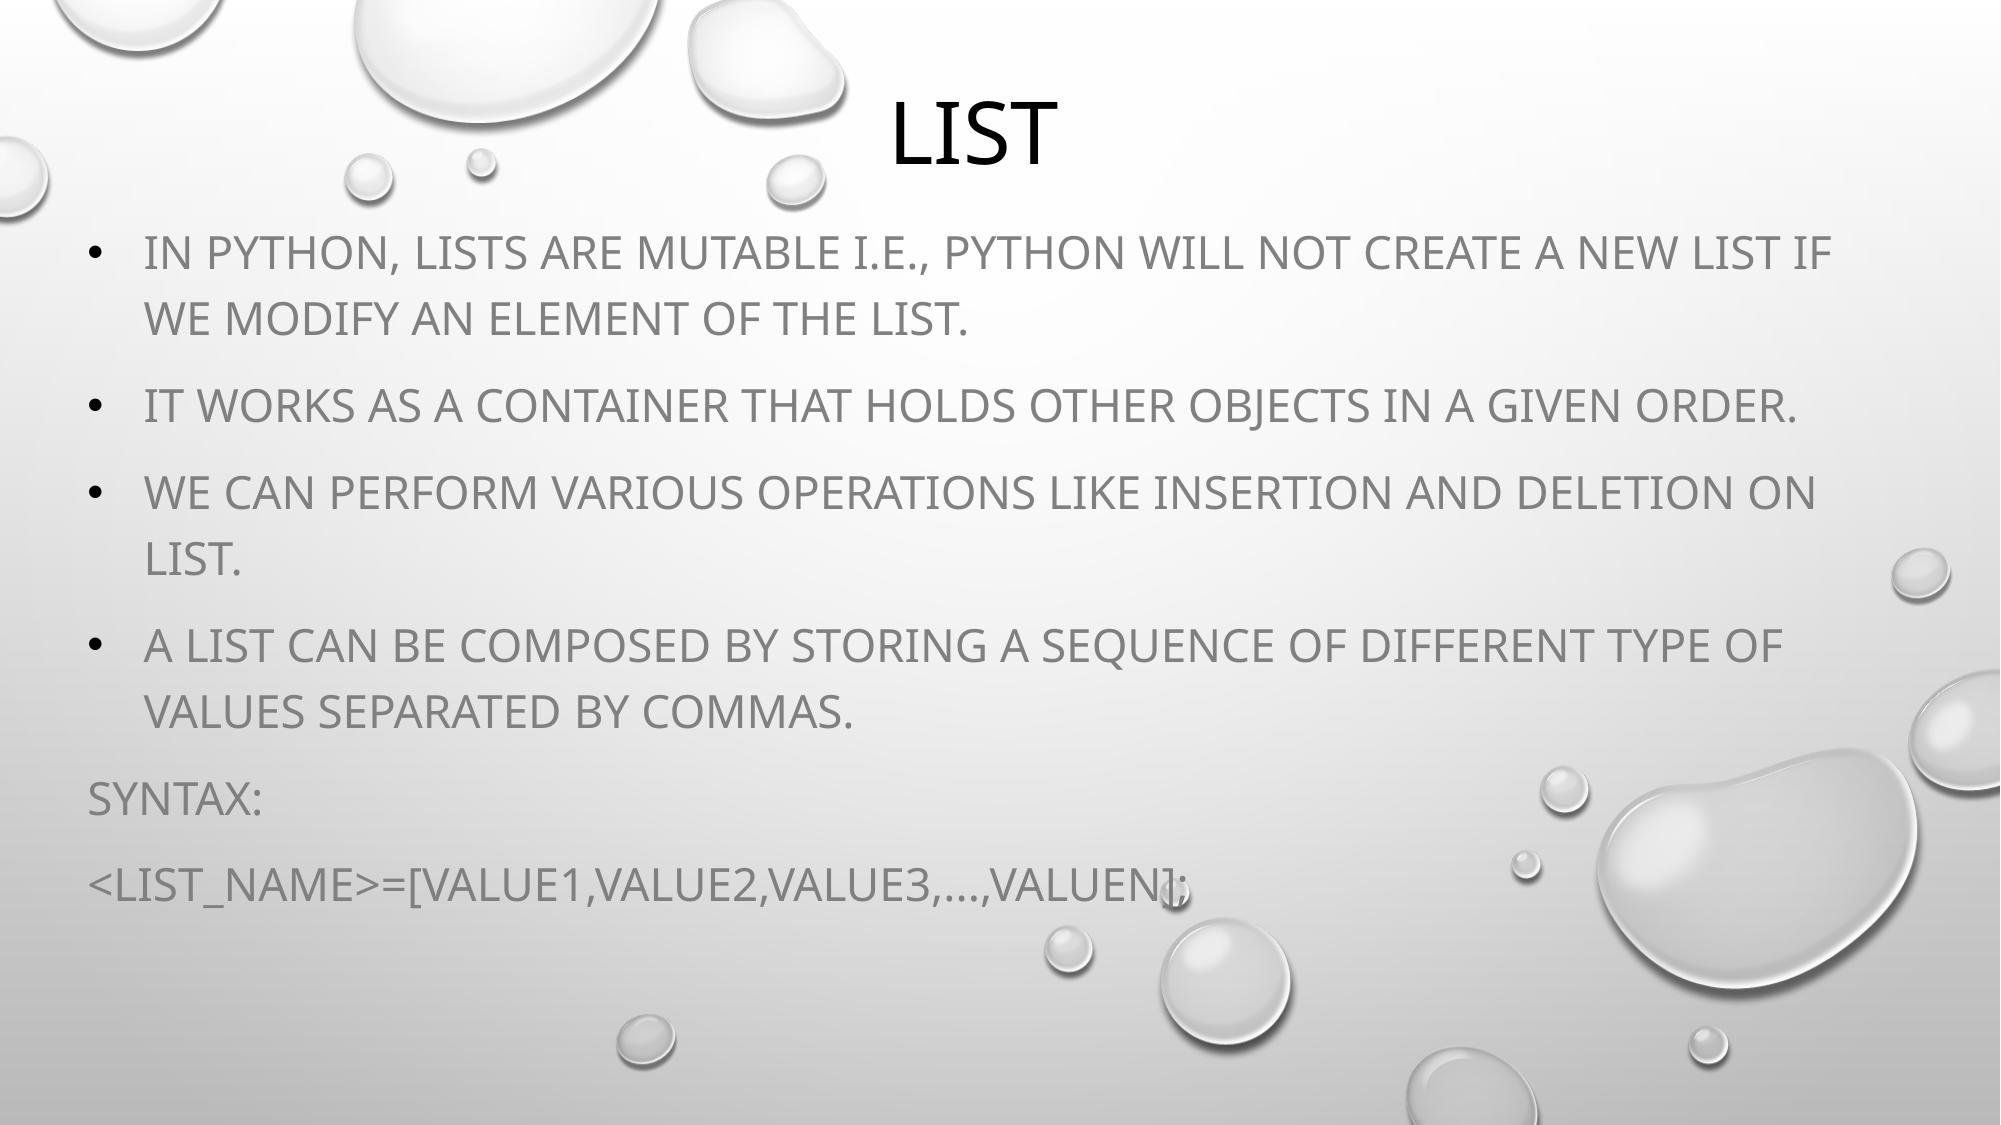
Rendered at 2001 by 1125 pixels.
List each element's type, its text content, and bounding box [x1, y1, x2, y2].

title List [235, 81, 1713, 191]
subtitle In Python, lists are mutable i.e., Python will not create a new list if we modify an element of the list. It works as a container that holds other objects in a given order. We can perform various operations like insertion and deletion on list. A list can be composed by storing a sequence of different type of values separated by commas. Syntax: <list_name>=[value1,value2,value3,...,valuen]; [72, 205, 1917, 1071]
picture [0, 0, 2000, 1125]
